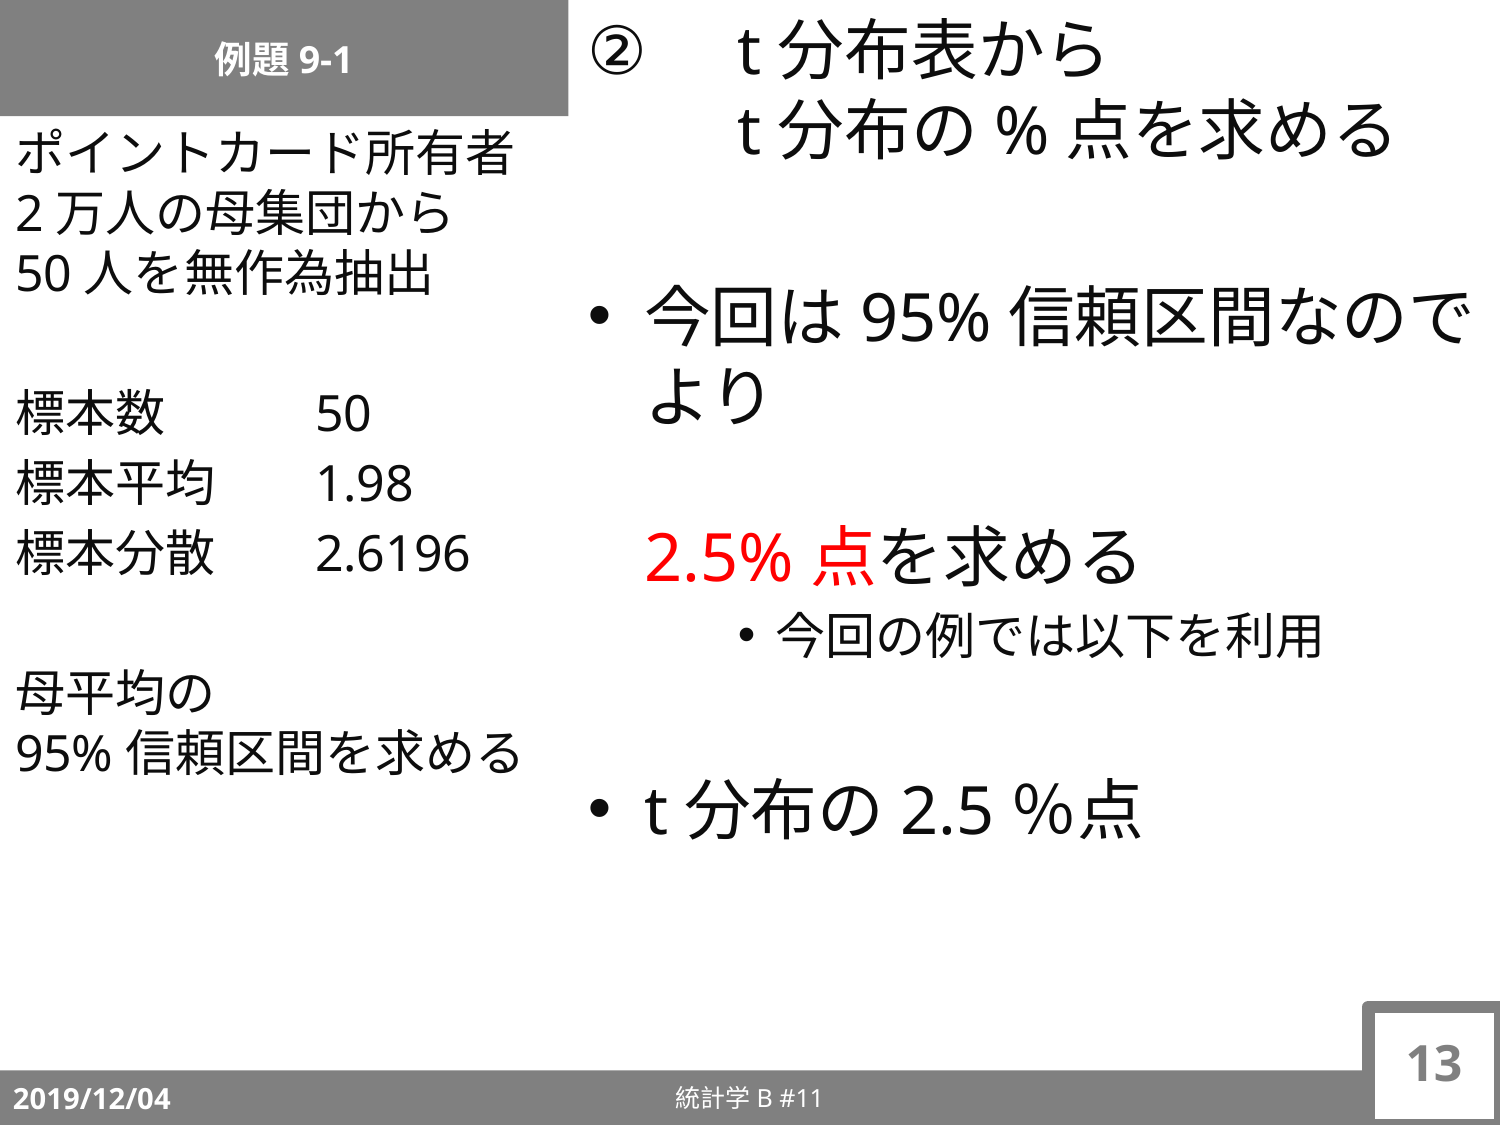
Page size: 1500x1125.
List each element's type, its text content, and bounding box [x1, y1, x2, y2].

footer 統計学B #11 [295, 1070, 1205, 1125]
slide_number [0, 1070, 266, 1125]
slide_number 13 [1362, 1001, 1500, 1125]
title 例題9-1 [0, 0, 569, 113]
list ポイントカード所有者 2万人の母集団から 50人を無作為抽出 標本数 50 標本平均 1.98 標本分散 2.6196 母平均の 95%信頼区間を求める [0, 113, 569, 1071]
